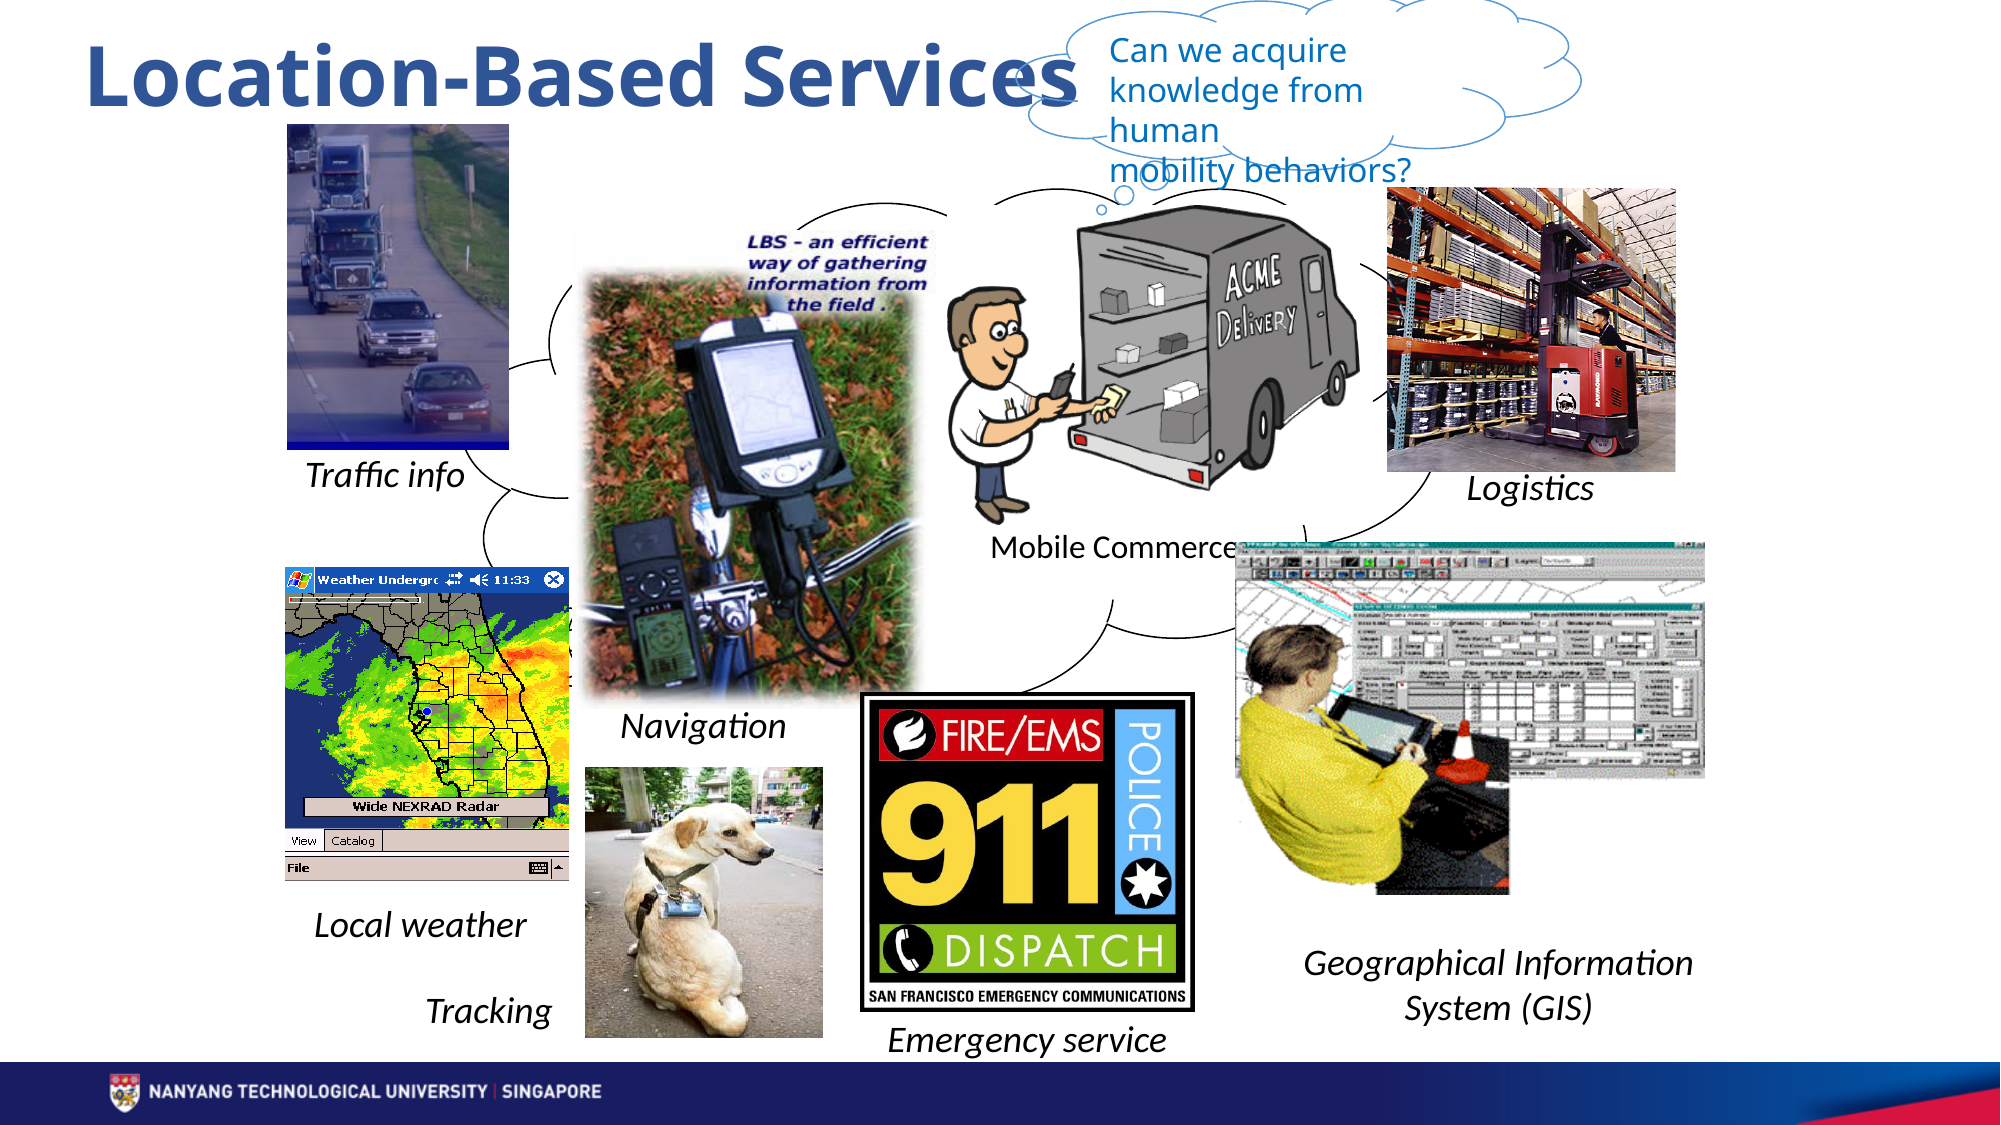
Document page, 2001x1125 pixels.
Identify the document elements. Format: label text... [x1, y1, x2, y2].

text_box Logistics [1515, 472, 1610, 515]
picture [860, 692, 1195, 1012]
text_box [572, 230, 936, 755]
text_box Tracking [410, 978, 568, 1039]
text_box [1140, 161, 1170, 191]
text_box [1153, 189, 1286, 205]
picture [0, 1062, 2000, 1125]
text_box [995, 189, 1120, 205]
text_box Can we acquire knowledge from human mobility behaviors? [1015, 0, 1582, 171]
text_box Emergency service [872, 1012, 1183, 1068]
text_box Traffic info [290, 450, 481, 503]
picture [287, 124, 509, 450]
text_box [947, 205, 1515, 574]
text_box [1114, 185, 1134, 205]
picture [1387, 187, 1676, 472]
text_box [797, 203, 1235, 692]
title Location-Based Services [68, 0, 1419, 173]
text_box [285, 567, 569, 953]
text_box Geographical Information System (GIS) [1288, 930, 1710, 1035]
text_box [481, 285, 572, 609]
picture [585, 767, 823, 1038]
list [1235, 542, 1705, 895]
